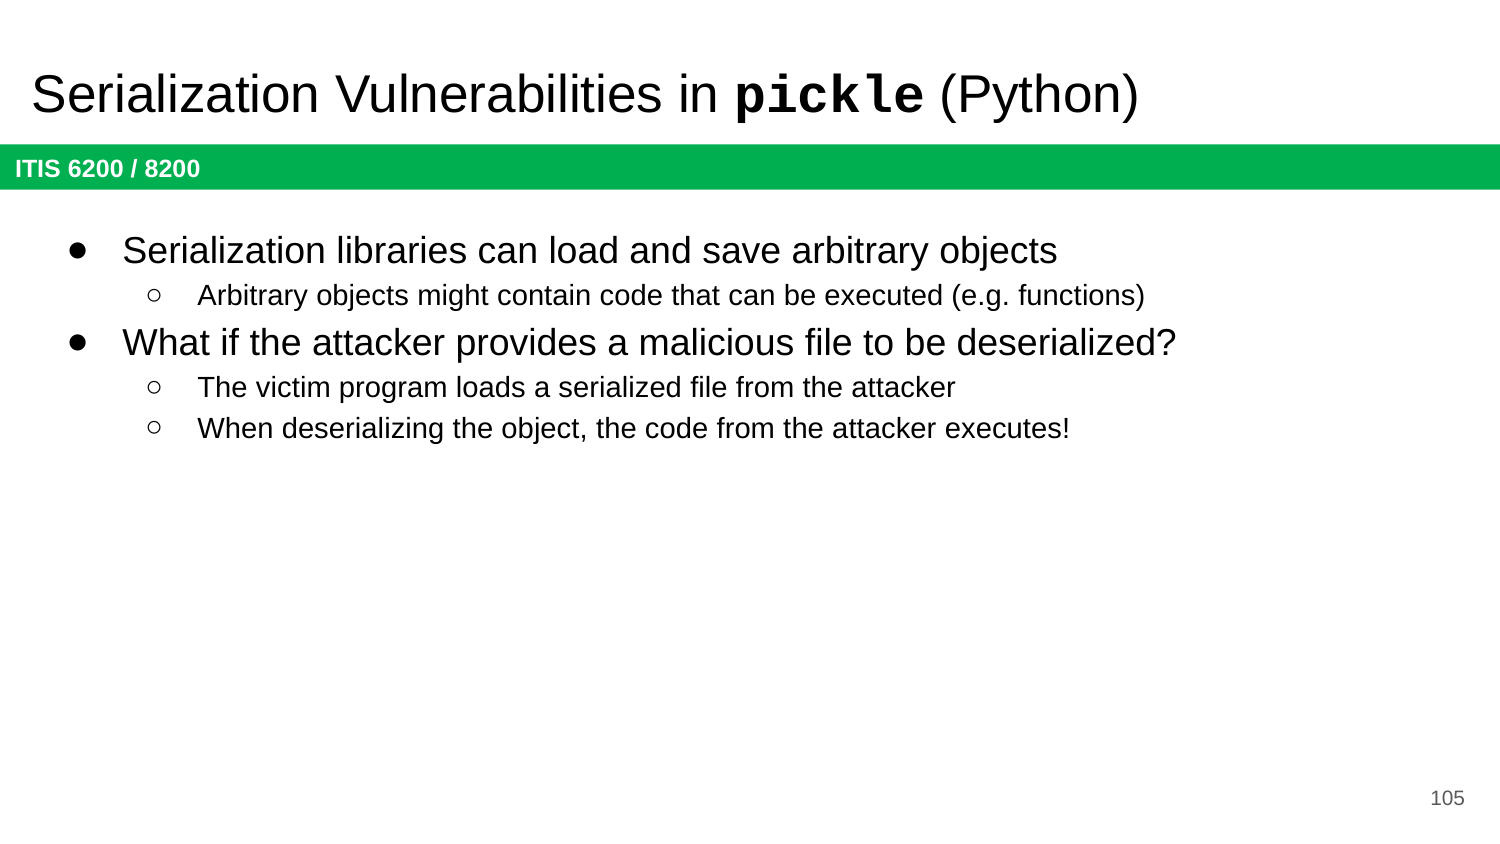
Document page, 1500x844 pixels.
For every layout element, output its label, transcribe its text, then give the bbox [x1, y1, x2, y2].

list Serialization libraries can load and save arbitrary objects Arbitrary objects might contain code that can be executed (e.g. functions) What if the attacker provides a malicious file to be deserialized? The victim program loads a serialized file from the attacker When deserializing the object, the code from the attacker executes! [32, 204, 1431, 823]
title Serialization Vulnerabilities in pickle (Python) [16, 44, 1415, 139]
slide_number 105 [1389, 764, 1480, 830]
